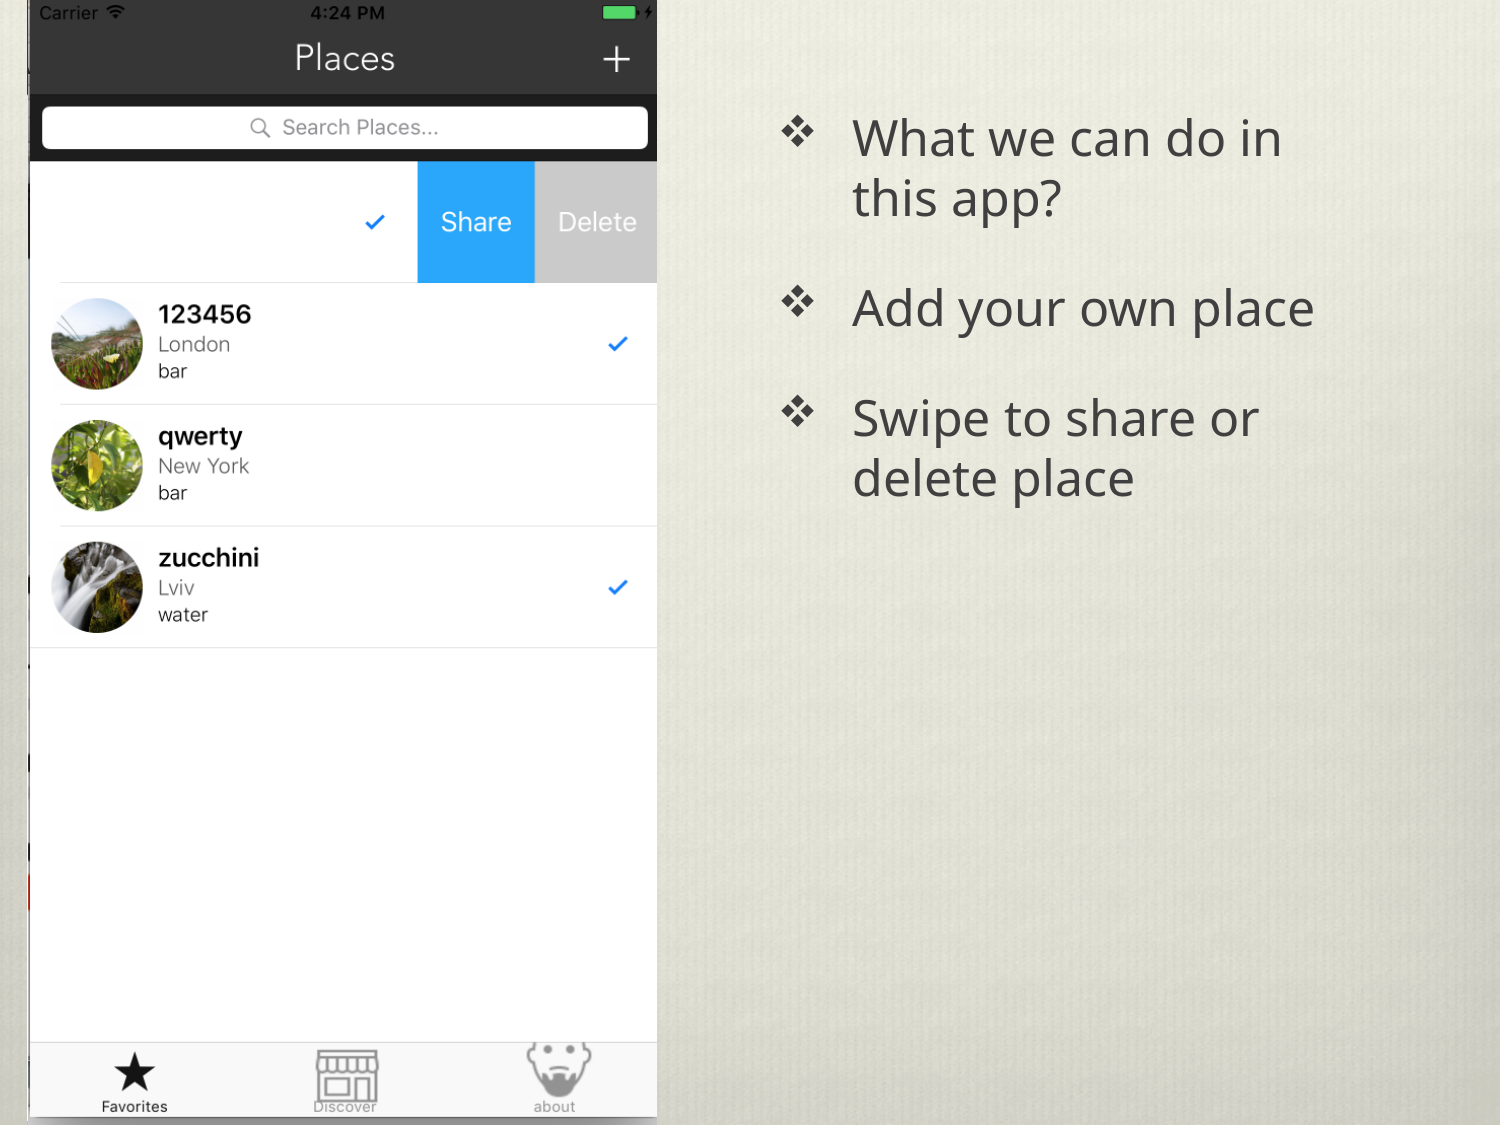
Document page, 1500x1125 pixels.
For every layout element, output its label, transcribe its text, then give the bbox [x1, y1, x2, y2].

list What we can do in this app? Add your own place Swipe to share or delete place [762, 99, 1382, 1013]
picture [26, 0, 658, 1125]
